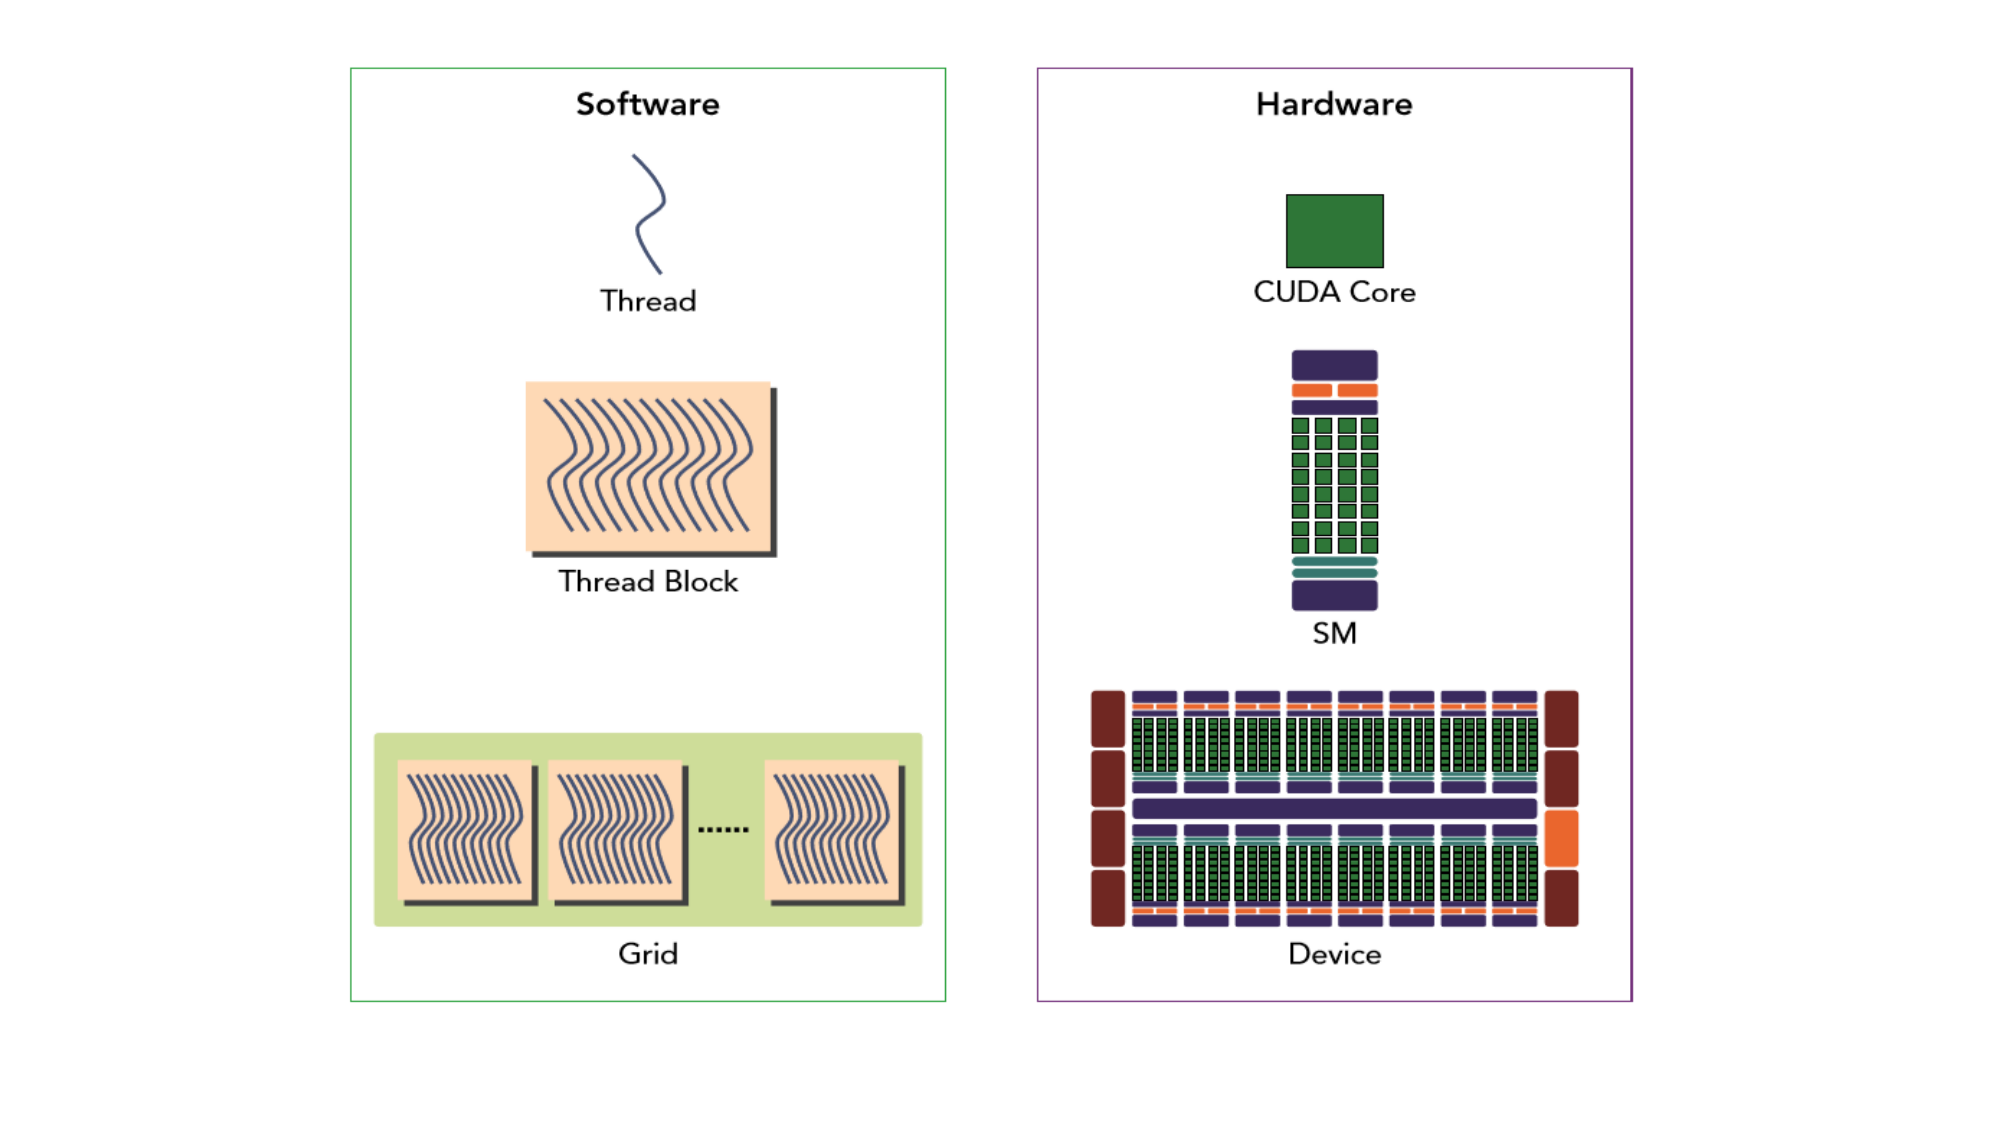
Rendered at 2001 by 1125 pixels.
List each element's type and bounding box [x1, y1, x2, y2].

list [323, 57, 1665, 1013]
